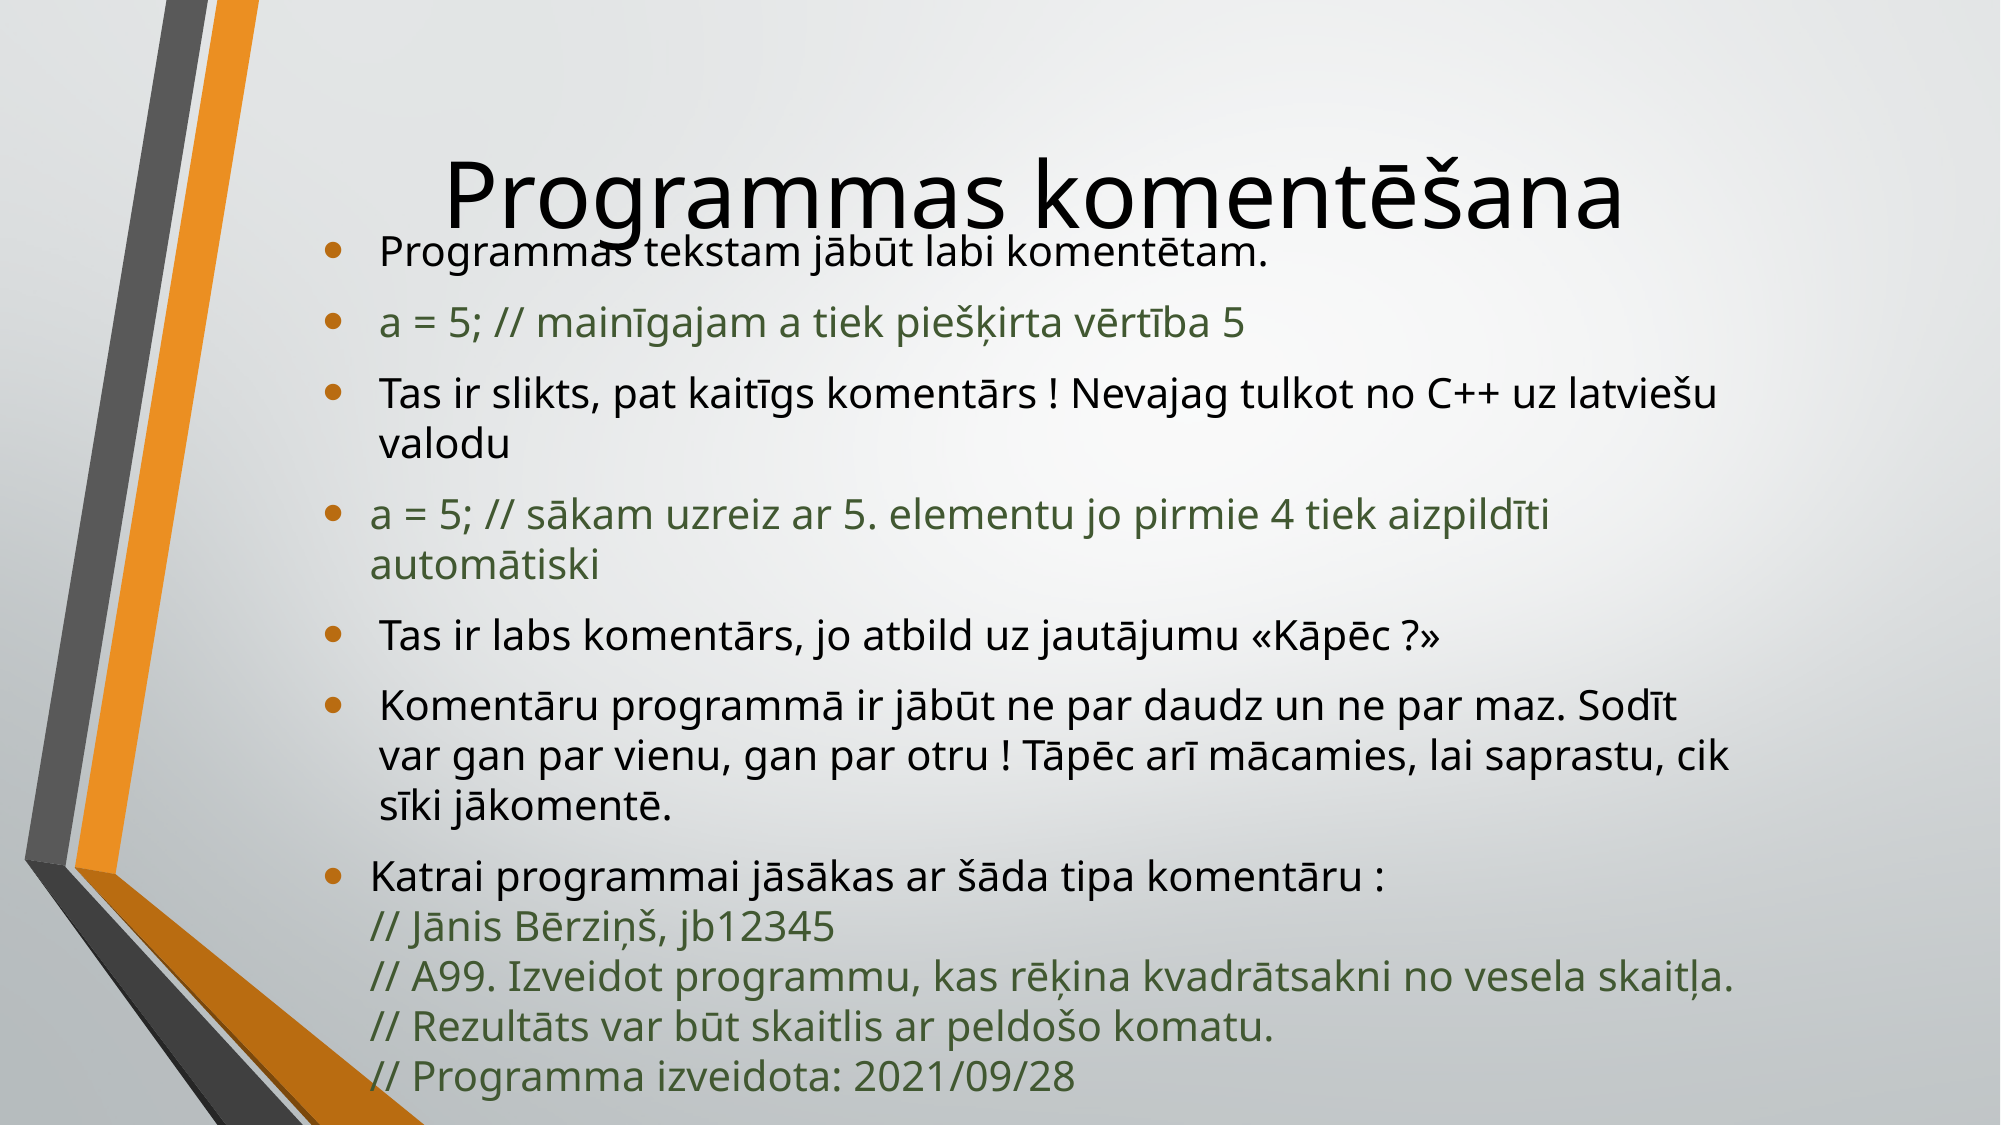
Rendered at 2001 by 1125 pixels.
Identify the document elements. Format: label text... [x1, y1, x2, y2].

title Programmas komentēšana [407, 122, 1664, 260]
list Programmas tekstam jābūt labi komentētam. a = 5; // mainīgajam a tiek piešķirta vērtība 5 Tas ir slikts, pat kaitīgs komentārs ! Nevajag tulkot no C++ uz latviešu valodu a = 5; // sākam uzreiz ar 5. elementu jo pirmie 4 tiek aizpildīti automātiski Tas ir labs komentārs, jo atbild uz jautājumu «Kāpēc ?» Komentāru programmā ir jābūt ne par daudz un ne par maz. Sodīt var gan par vienu, gan par otru ! Tāpēc arī mācamies, lai saprastu, cik sīki jākomentē. Katrai programmai jāsākas ar šāda tipa komentāru : // Jānis Bērziņš, jb12345 // A99. Izveidot programmu, kas rēķina kvadrātsakni no vesela skaitļa. // Rezultāts var būt skaitlis ar peldošo komatu. // Programma izveidota: 2021/09/28 [307, 260, 1763, 1065]
